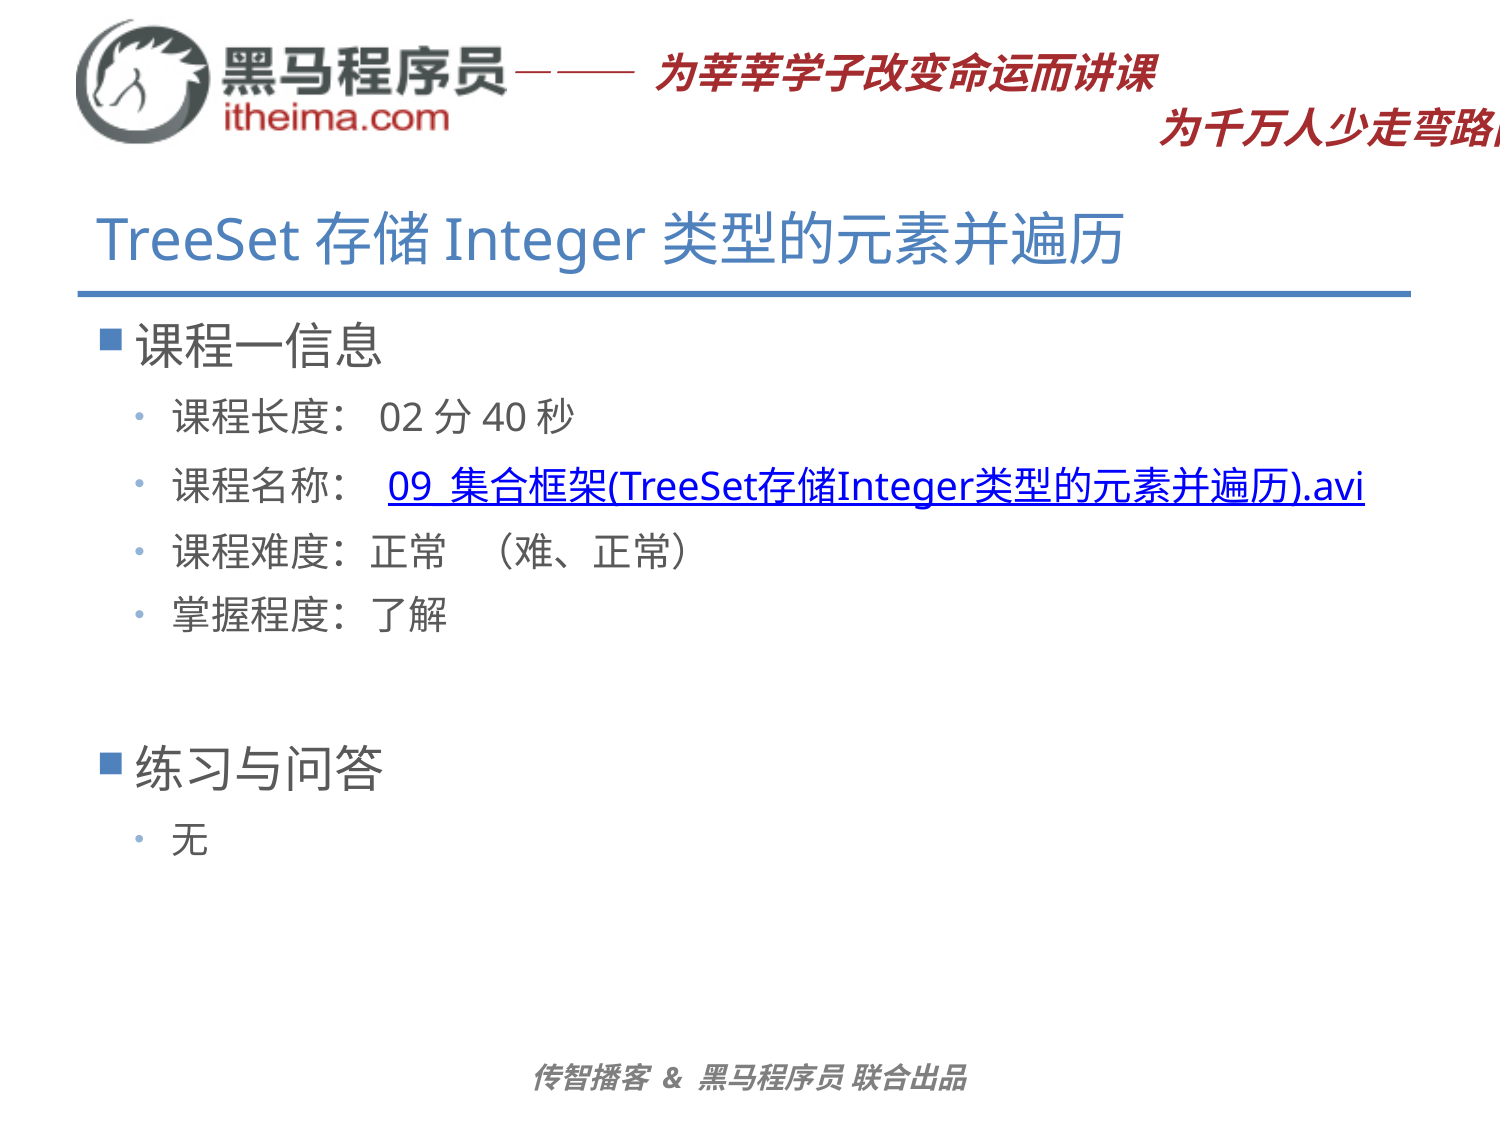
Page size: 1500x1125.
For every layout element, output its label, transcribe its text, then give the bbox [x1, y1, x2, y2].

list 课程一信息 课程长度：02分40秒 课程名称： 09_集合框架(TreeSet存储Integer类型的元素并遍历).avi 课程难度：正常 （难、正常） 掌握程度：了解 练习与问答 无 [81, 313, 1416, 1034]
title TreeSet存储Integer类型的元素并遍历 [81, 162, 1416, 280]
picture [76, 0, 507, 161]
